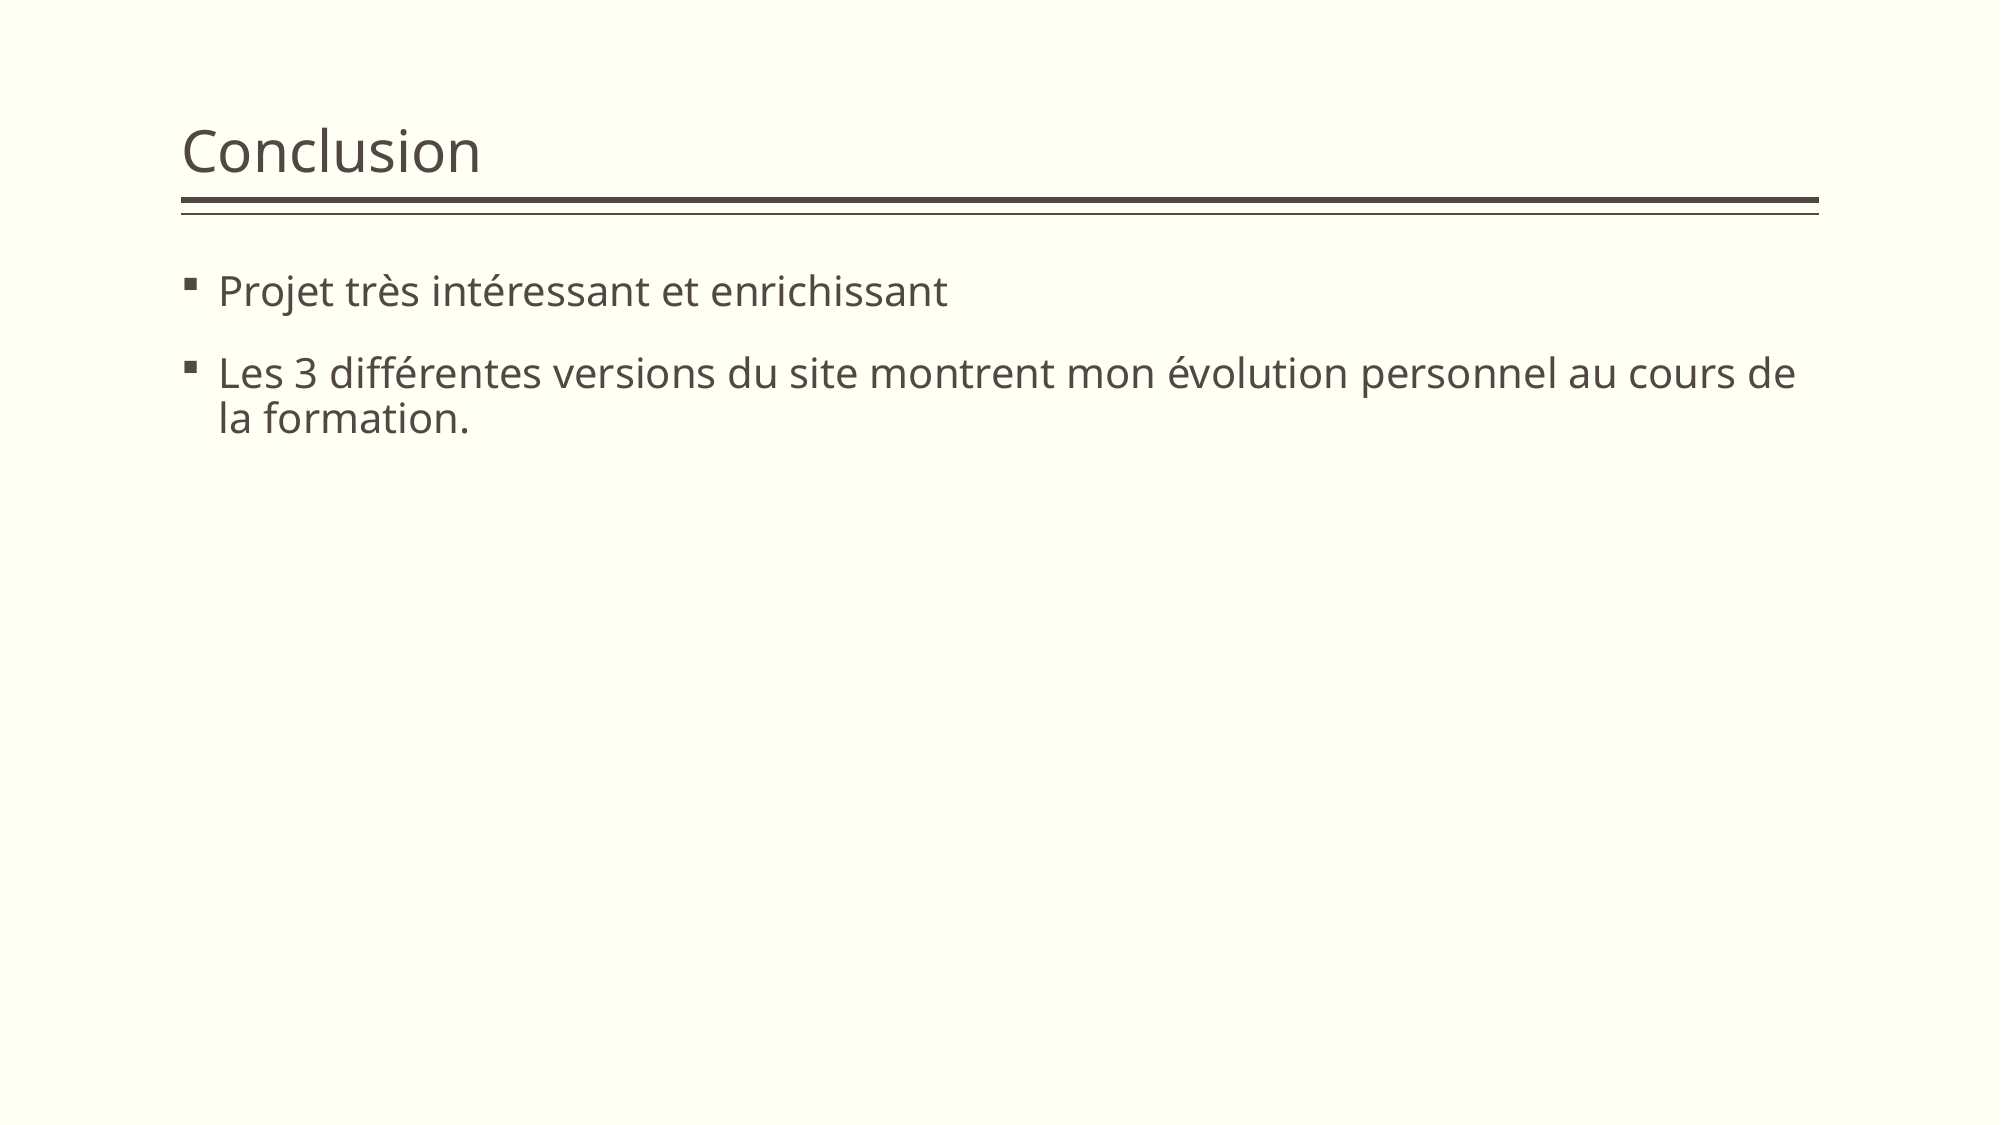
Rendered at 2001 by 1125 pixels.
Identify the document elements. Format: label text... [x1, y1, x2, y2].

title Conclusion [181, 12, 1819, 193]
list Projet très intéressant et enrichissant Les 3 différentes versions du site montrent mon évolution personnel au cours de la formation. [181, 262, 1819, 1013]
